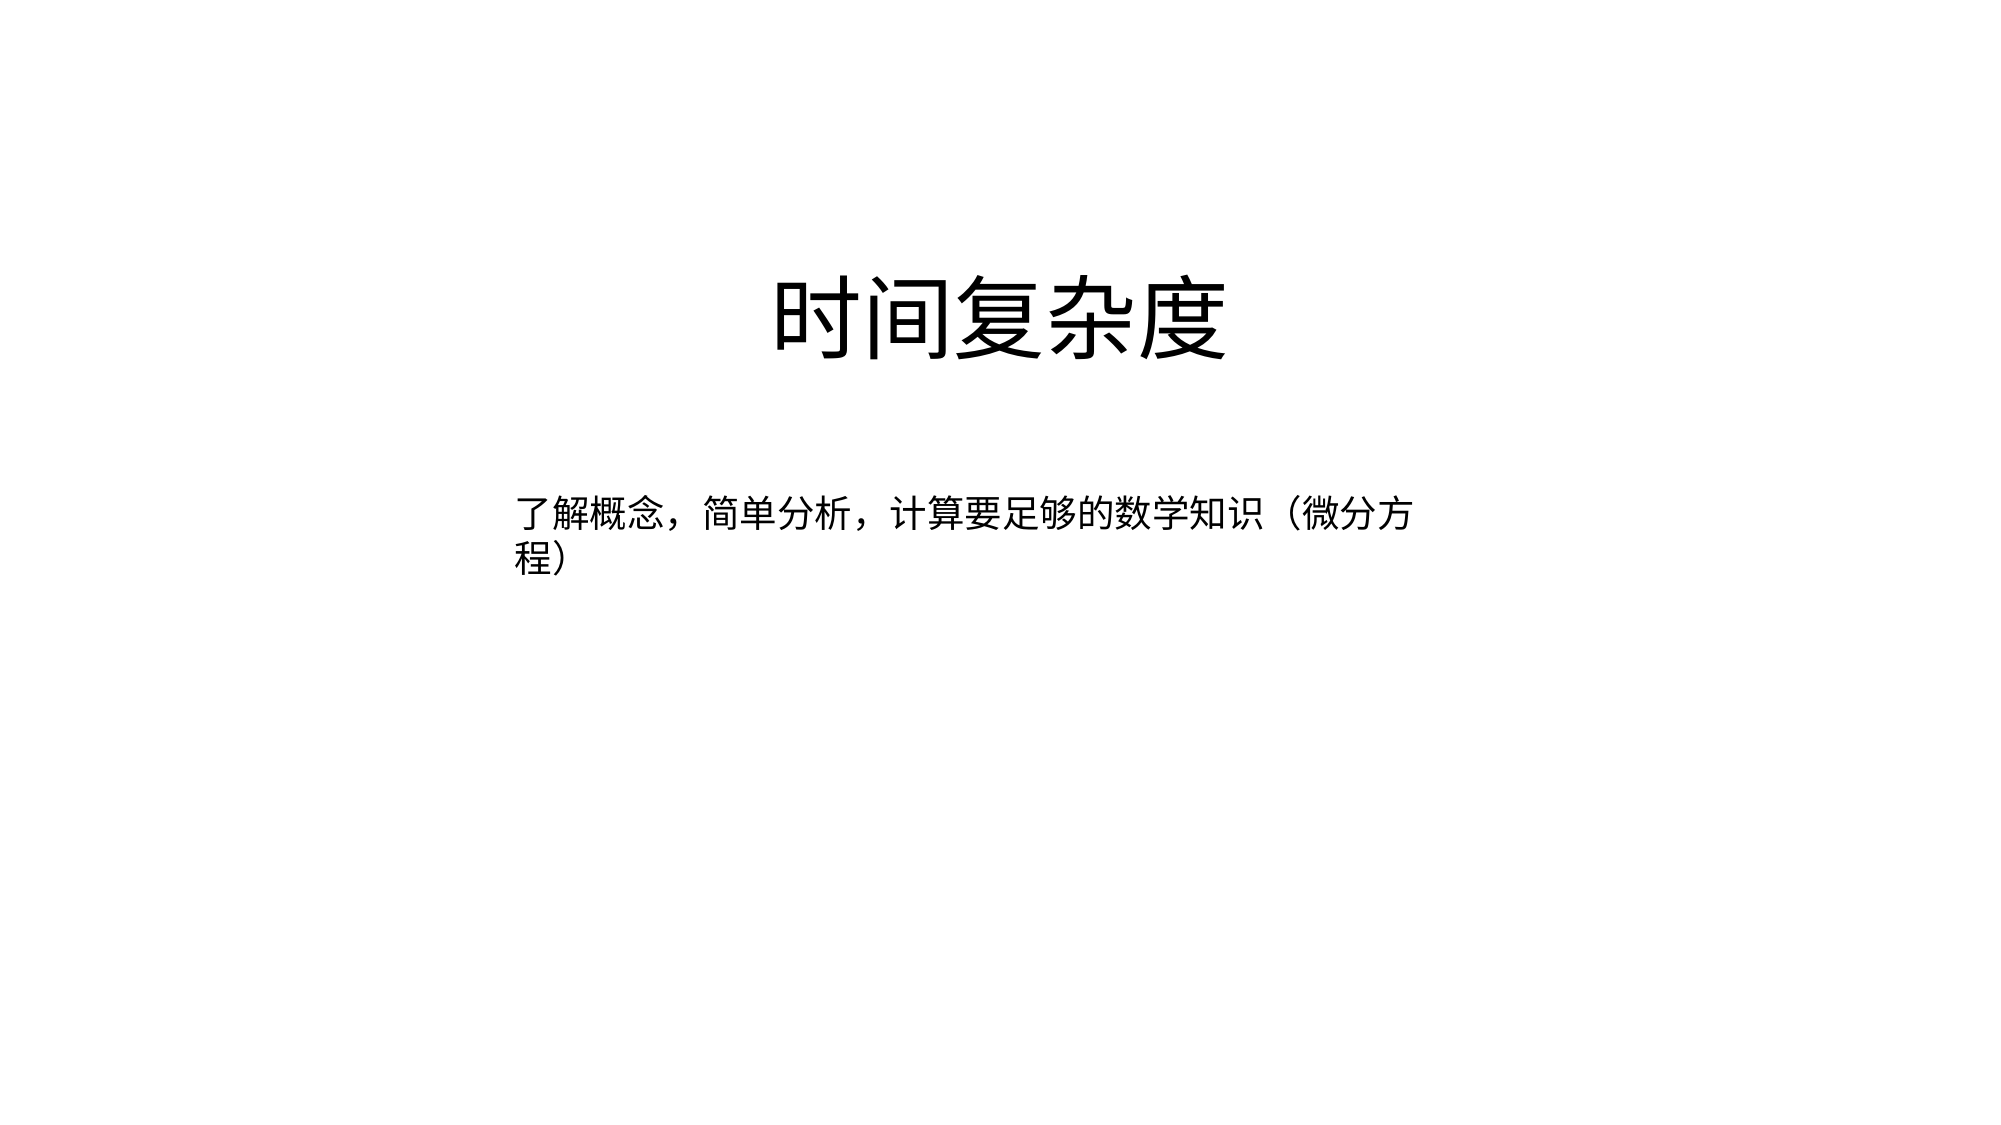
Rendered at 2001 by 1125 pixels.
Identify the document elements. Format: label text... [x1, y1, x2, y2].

text_box 了解概念，简单分析，计算要足够的数学知识（微分方程） [500, 482, 1500, 587]
title 时间复杂度 [137, 214, 1863, 432]
